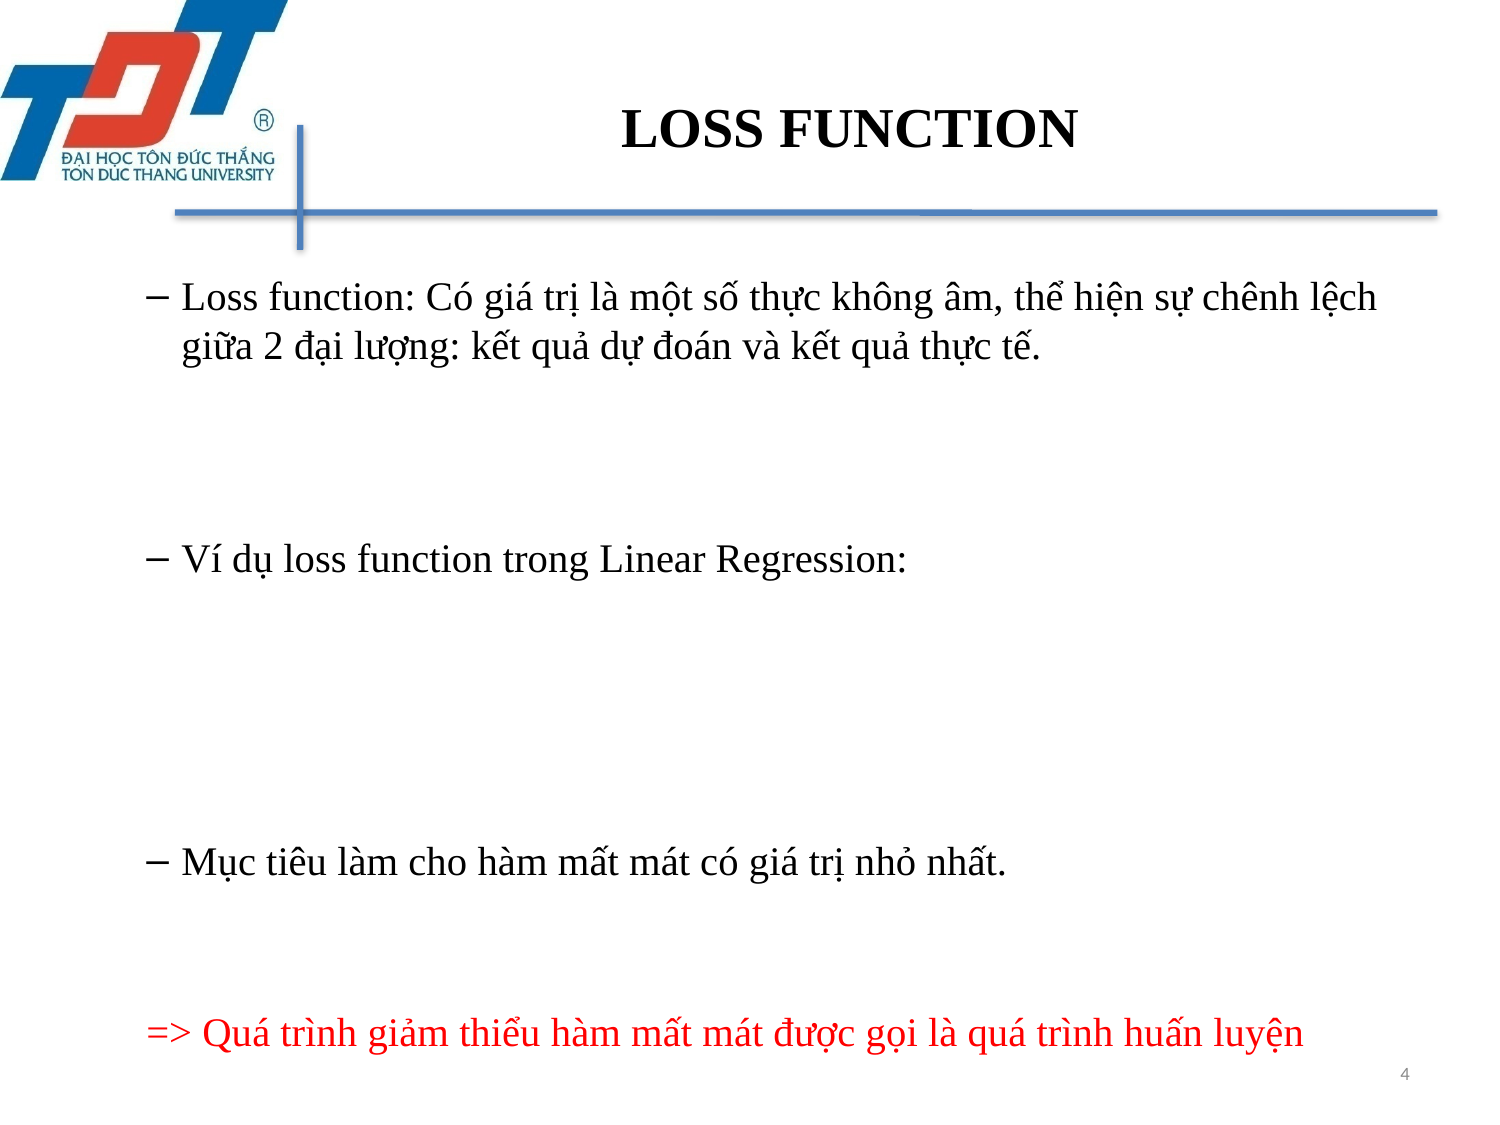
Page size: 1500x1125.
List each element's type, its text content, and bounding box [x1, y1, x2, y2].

title LOSS FUNCTION [174, 31, 1500, 219]
picture [0, 0, 288, 181]
slide_number 4 [1074, 1042, 1425, 1103]
